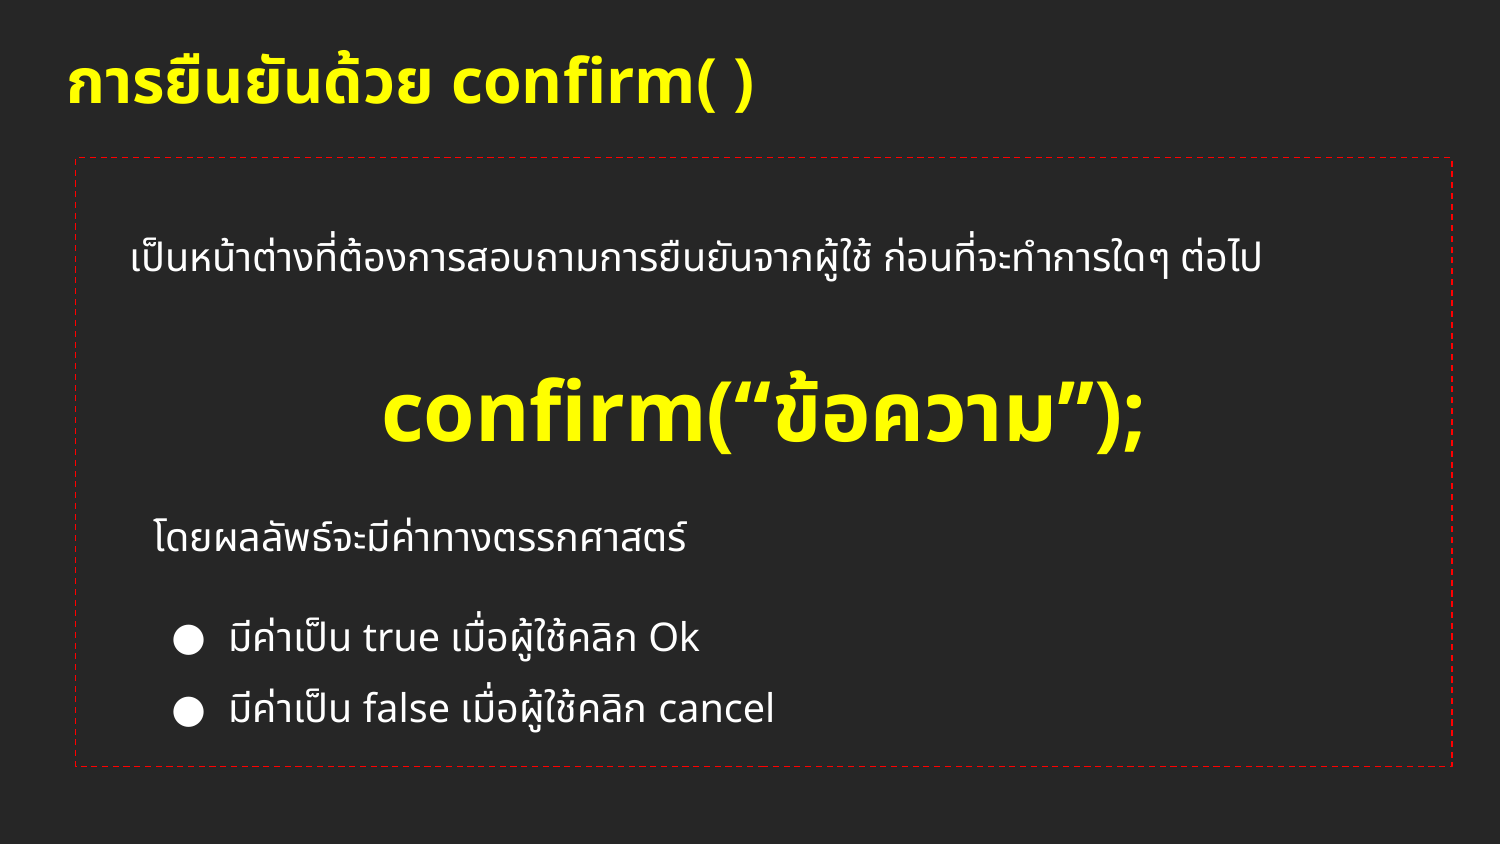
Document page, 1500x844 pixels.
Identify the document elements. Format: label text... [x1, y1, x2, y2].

list เป็นหน้าต่างที่ต้องการสอบถามการยืนยันจากผู้ใช้ ก่อนที่จะทำการใดๆ ต่อไป confirm(“ข้อความ”); โดยผลลัพธ์จะมีค่าทางตรรกศาสตร์ มีค่าเป็น true เมื่อผู้ใช้คลิก Ok มีค่าเป็น false เมื่อผู้ใช้คลิก cancel [75, 157, 1452, 767]
title การยืนยันด้วย confirm( ) [63, 49, 1293, 138]
